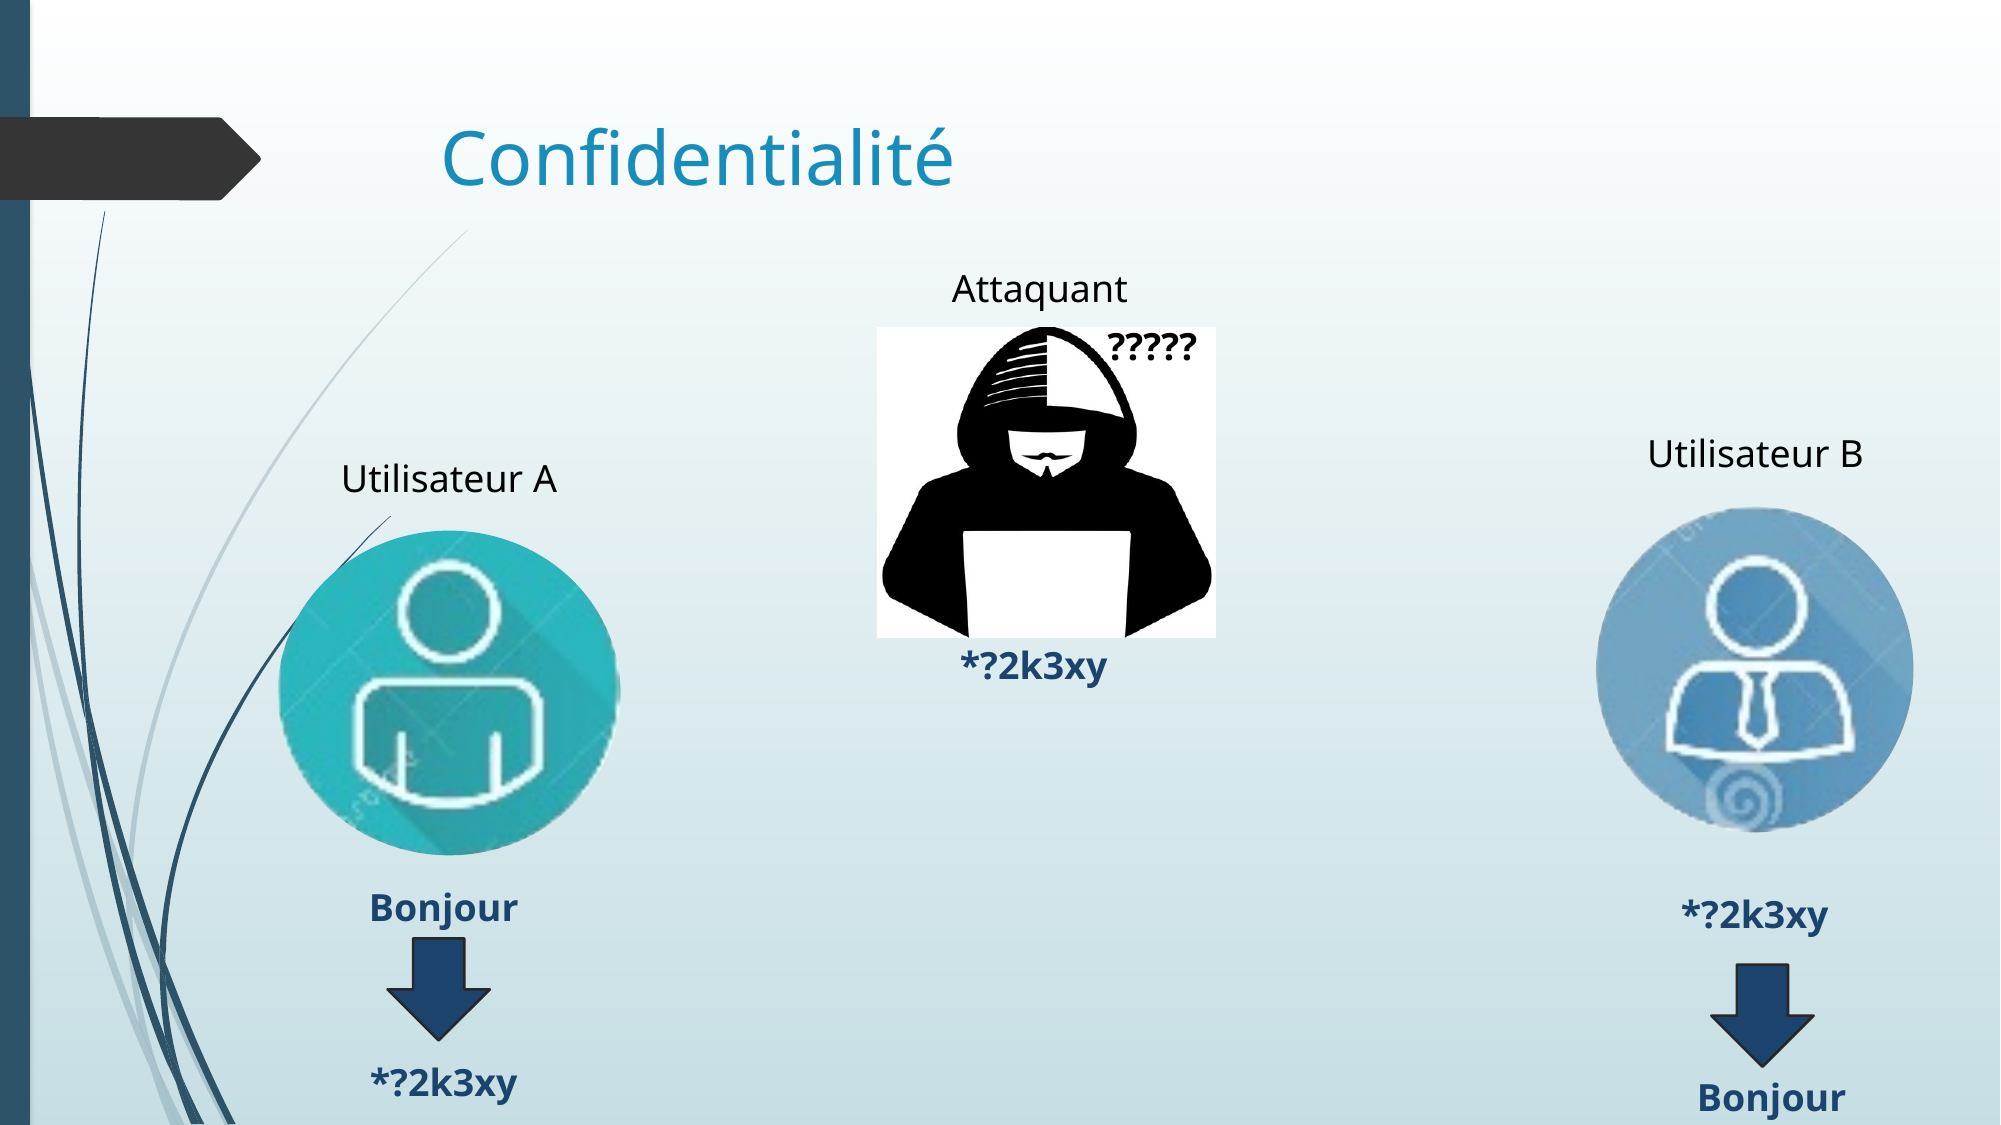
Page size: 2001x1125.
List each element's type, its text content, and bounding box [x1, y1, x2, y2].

text_box ????? [924, 315, 1381, 376]
text_box *?2k3xy [805, 634, 1262, 695]
text_box Bonjour [1543, 1066, 2000, 1125]
text_box Utilisateur B [1527, 423, 1984, 483]
text_box Attaquant [816, 258, 1273, 318]
text_box [1710, 963, 1815, 1066]
text_box *?2k3xy [1526, 884, 1983, 944]
picture [277, 530, 621, 856]
picture [876, 327, 1217, 638]
text_box Utilisateur A [220, 447, 678, 508]
title Confidentialité [425, 102, 1888, 313]
text_box Bonjour [215, 876, 672, 937]
picture [1595, 506, 1914, 833]
text_box [386, 937, 492, 1042]
text_box *?2k3xy [215, 1051, 672, 1112]
